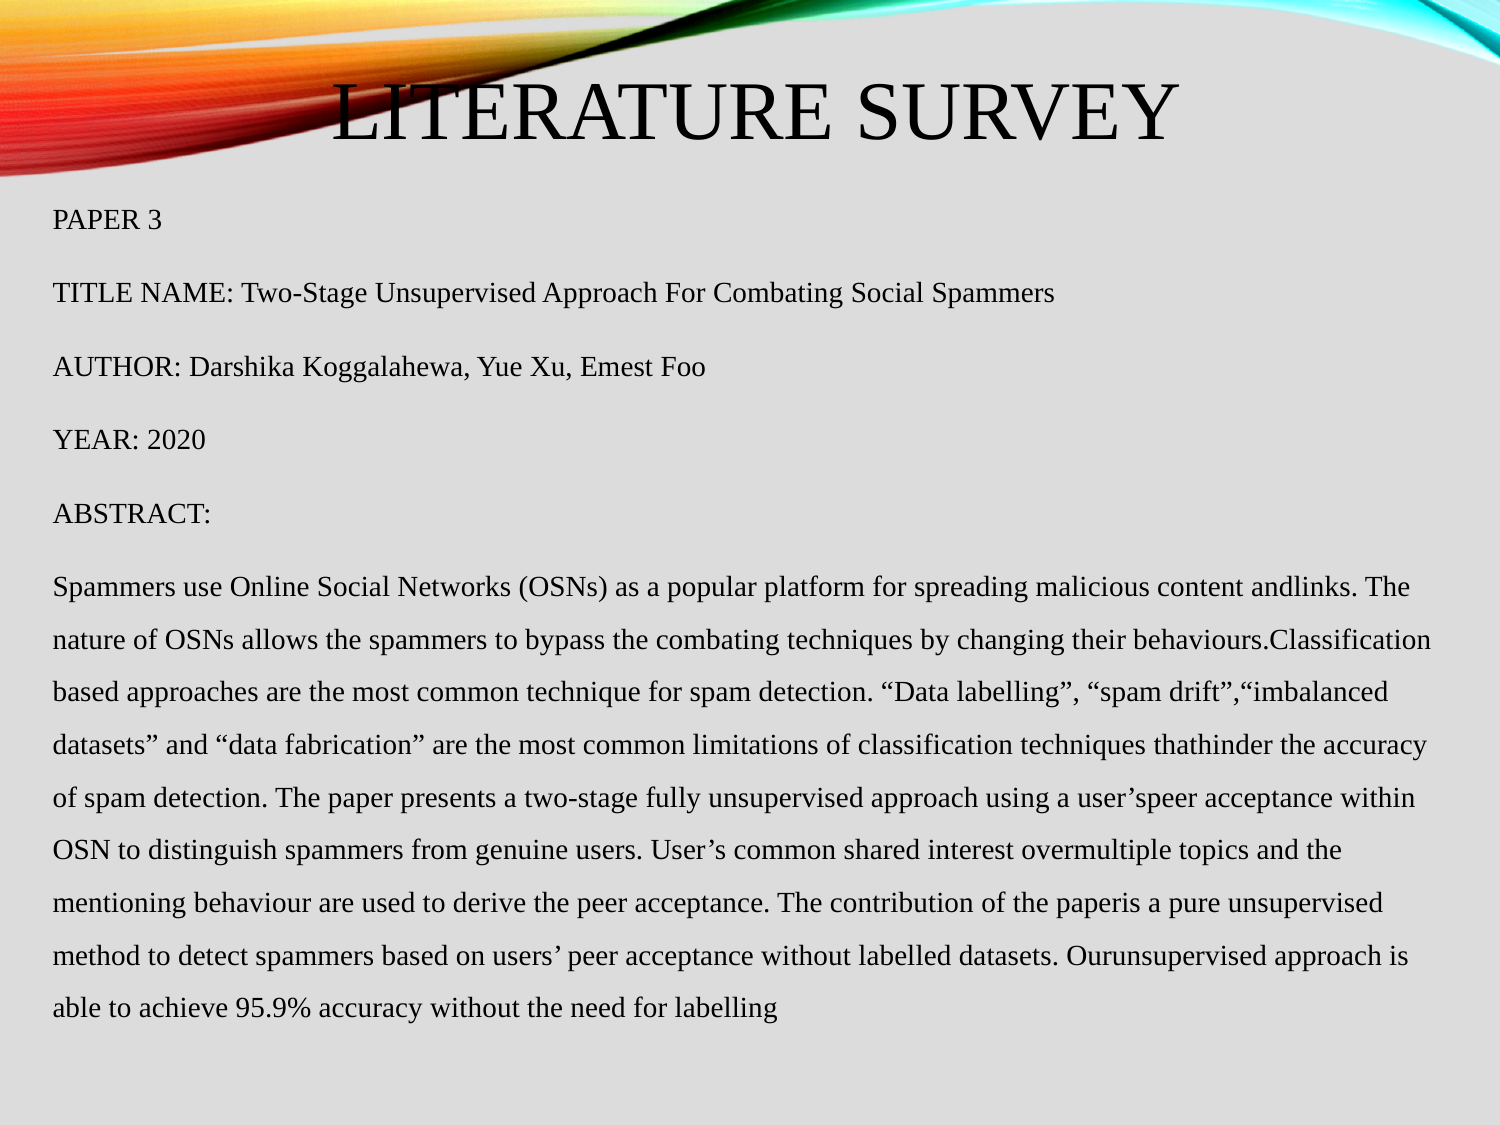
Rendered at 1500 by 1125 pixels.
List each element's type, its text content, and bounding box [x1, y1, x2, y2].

title LITERATURE SURVEY [50, 24, 1463, 174]
picture [0, 0, 1500, 178]
list PAPER 3 TITLE NAME: Two-Stage Unsupervised Approach For Combating Social Spammers AUTHOR: Darshika Koggalahewa, Yue Xu, Emest Foo YEAR: 2020 ABSTRACT: Spammers use Online Social Networks (OSNs) as a popular platform for spreading malicious content andlinks. The nature of OSNs allows the spammers to bypass the combating techniques by changing their behaviours.Classification based approaches are the most common technique for spam detection. “Data labelling”, “spam drift”,“imbalanced datasets” and “data fabrication” are the most common limitations of classification techniques thathinder the accuracy of spam detection. The paper presents a two-stage fully unsupervised approach using a user’speer acceptance within OSN to distinguish spammers from genuine users. User’s common shared interest overmultiple topics and the mentioning behaviour are used to derive the peer acceptance. The contribution of the paperis a pure unsupervised method to detect spammers based on users’ peer acceptance without labelled datasets. Ourunsupervised approach is able to achieve 95.9% accuracy without the need for labelling [37, 174, 1475, 1100]
